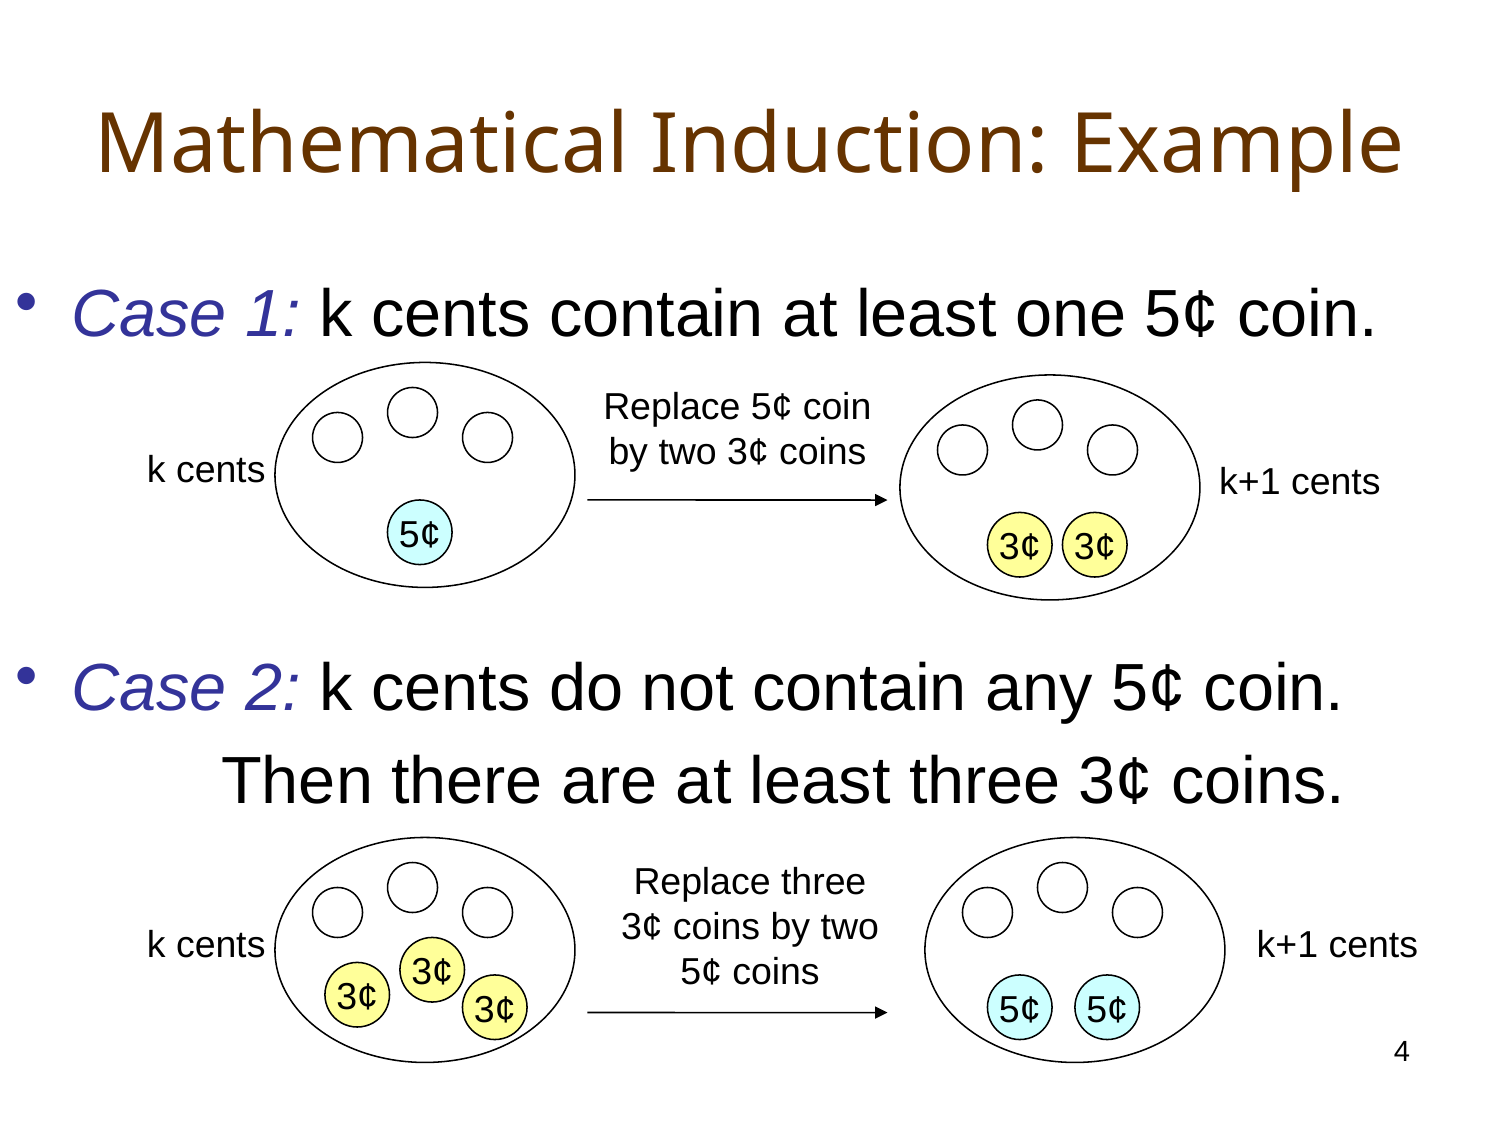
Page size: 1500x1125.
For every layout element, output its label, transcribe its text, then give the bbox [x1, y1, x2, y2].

text_box [387, 387, 438, 438]
text_box [312, 887, 363, 938]
text_box [1012, 399, 1063, 450]
text_box [962, 887, 1013, 938]
text_box [278, 362, 575, 588]
text_box Replace three 3¢ coins by two 5¢ coins [599, 849, 900, 1000]
text_box Replace 5¢ coin by two 3¢ coins [587, 374, 888, 480]
text_box [462, 887, 513, 938]
text_box [1112, 887, 1163, 938]
text_box [1037, 862, 1088, 913]
list Case 1: k cents contain at least one 5¢ coin. Case 2: k cents do not contain any 5¢ coin. Then there are at least three 3¢ coins. [0, 262, 1500, 1125]
text_box [924, 837, 1225, 1063]
text_box [387, 862, 438, 913]
text_box 3¢ [324, 962, 390, 1028]
text_box k cents [124, 912, 288, 973]
text_box [899, 374, 1197, 600]
text_box [462, 412, 513, 463]
text_box k cents [124, 437, 288, 498]
text_box 5¢ [1074, 974, 1140, 1040]
text_box k+1 cents [1187, 449, 1413, 510]
text_box [278, 837, 575, 1063]
text_box 5¢ [987, 974, 1053, 1040]
text_box 3¢ [1062, 512, 1128, 578]
text_box [587, 493, 888, 507]
title Mathematical Induction: Example [75, 45, 1425, 233]
text_box 3¢ [399, 937, 465, 1003]
text_box k+1 cents [1237, 912, 1438, 973]
text_box [1087, 424, 1138, 475]
text_box 3¢ [987, 512, 1053, 578]
text_box 3¢ [462, 974, 528, 1040]
text_box [587, 1006, 888, 1019]
text_box [937, 424, 988, 475]
text_box 5¢ [387, 499, 453, 565]
text_box [312, 412, 363, 463]
